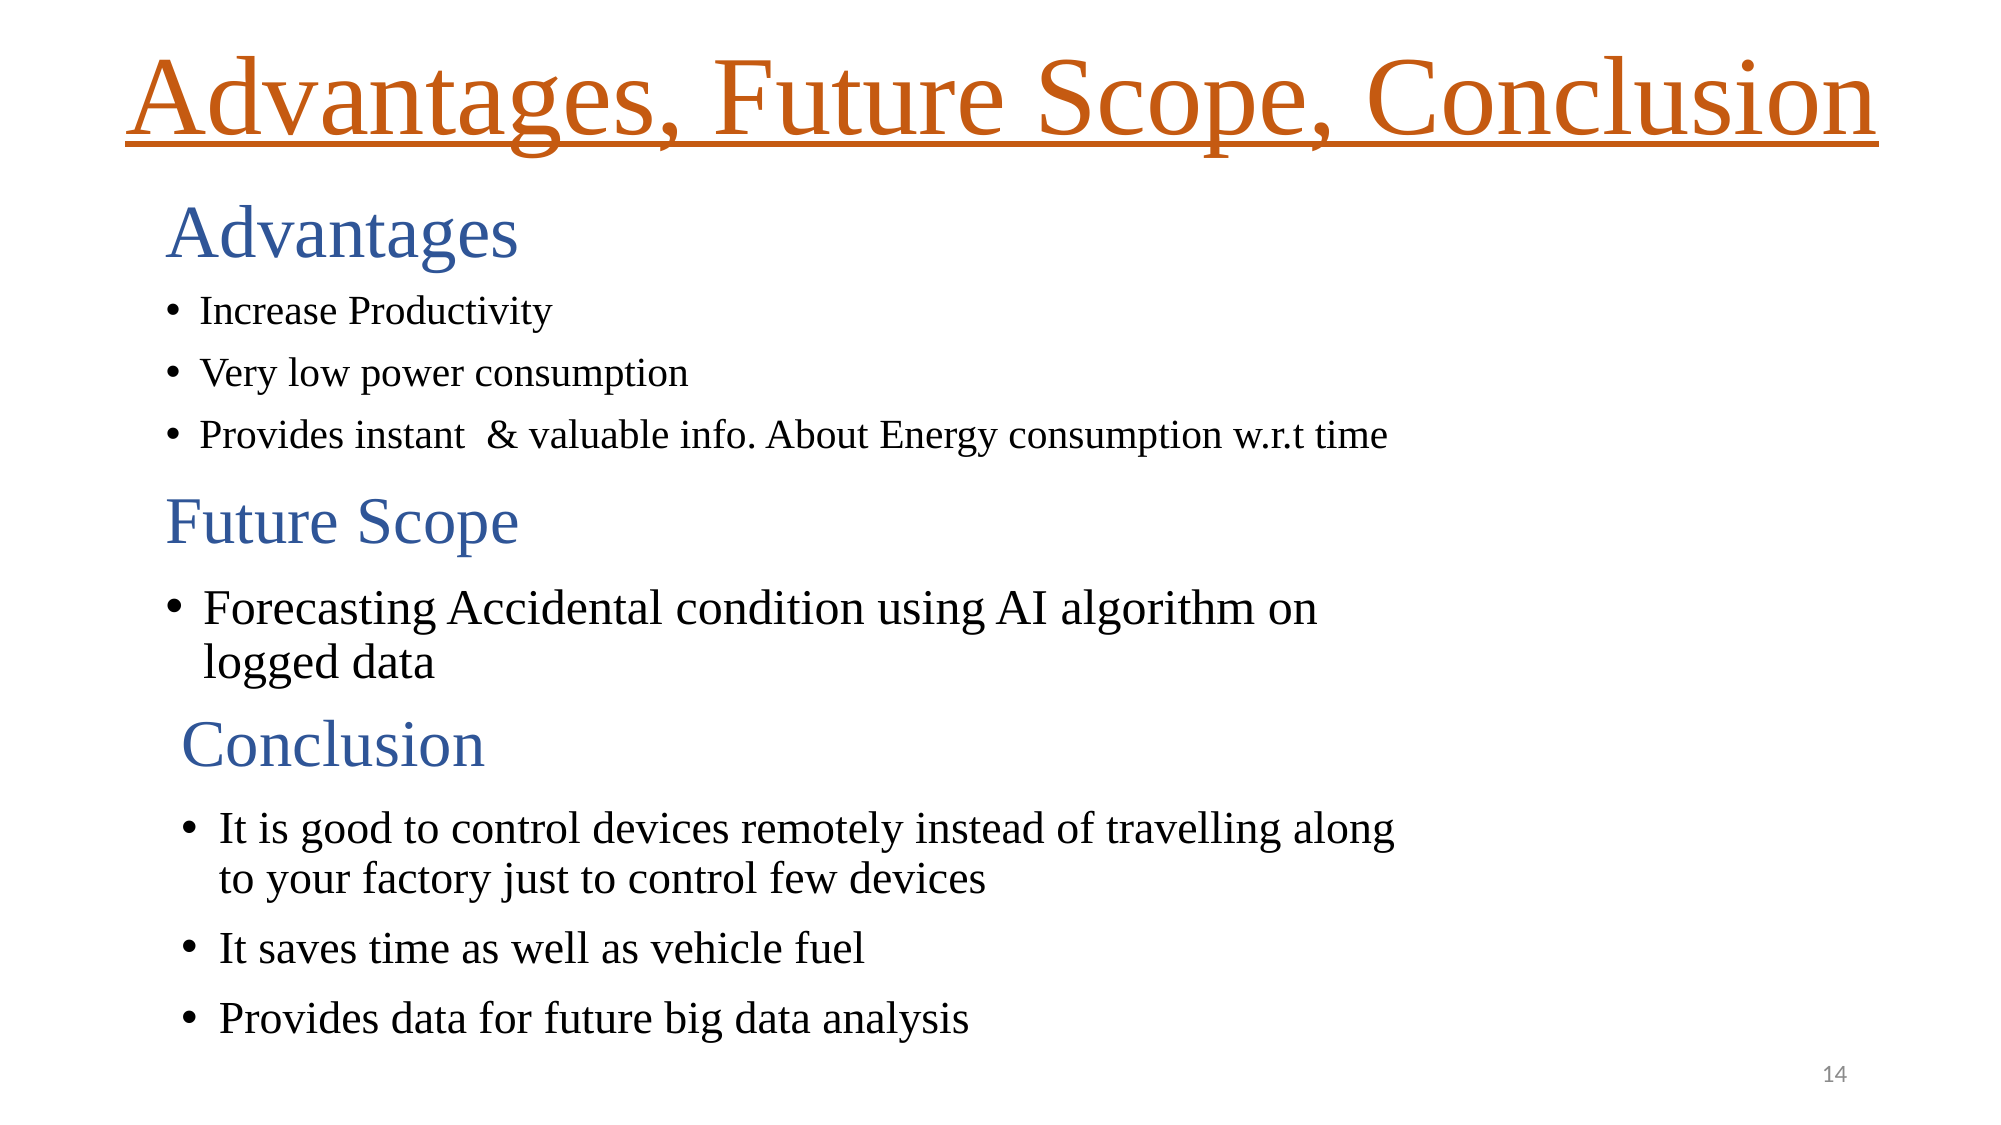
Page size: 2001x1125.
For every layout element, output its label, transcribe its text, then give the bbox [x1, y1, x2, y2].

title Advantages [150, 181, 932, 281]
text_box Conclusion [166, 692, 954, 796]
list Increase Productivity Very low power consumption Provides instant & valuable info. About Energy consumption w.r.t time [150, 281, 1413, 508]
slide_number 18 [1412, 1042, 1863, 1103]
text_box Future Scope [150, 470, 954, 573]
text_box Advantages, Future Scope, Conclusion [71, 46, 1933, 150]
text_box Forecasting Accidental condition using AI algorithm on logged data [150, 573, 1413, 753]
text_box It is good to control devices remotely instead of travelling along to your factory just to control few devices It saves time as well as vehicle fuel Provides data for future big data analysis [166, 796, 1413, 1054]
